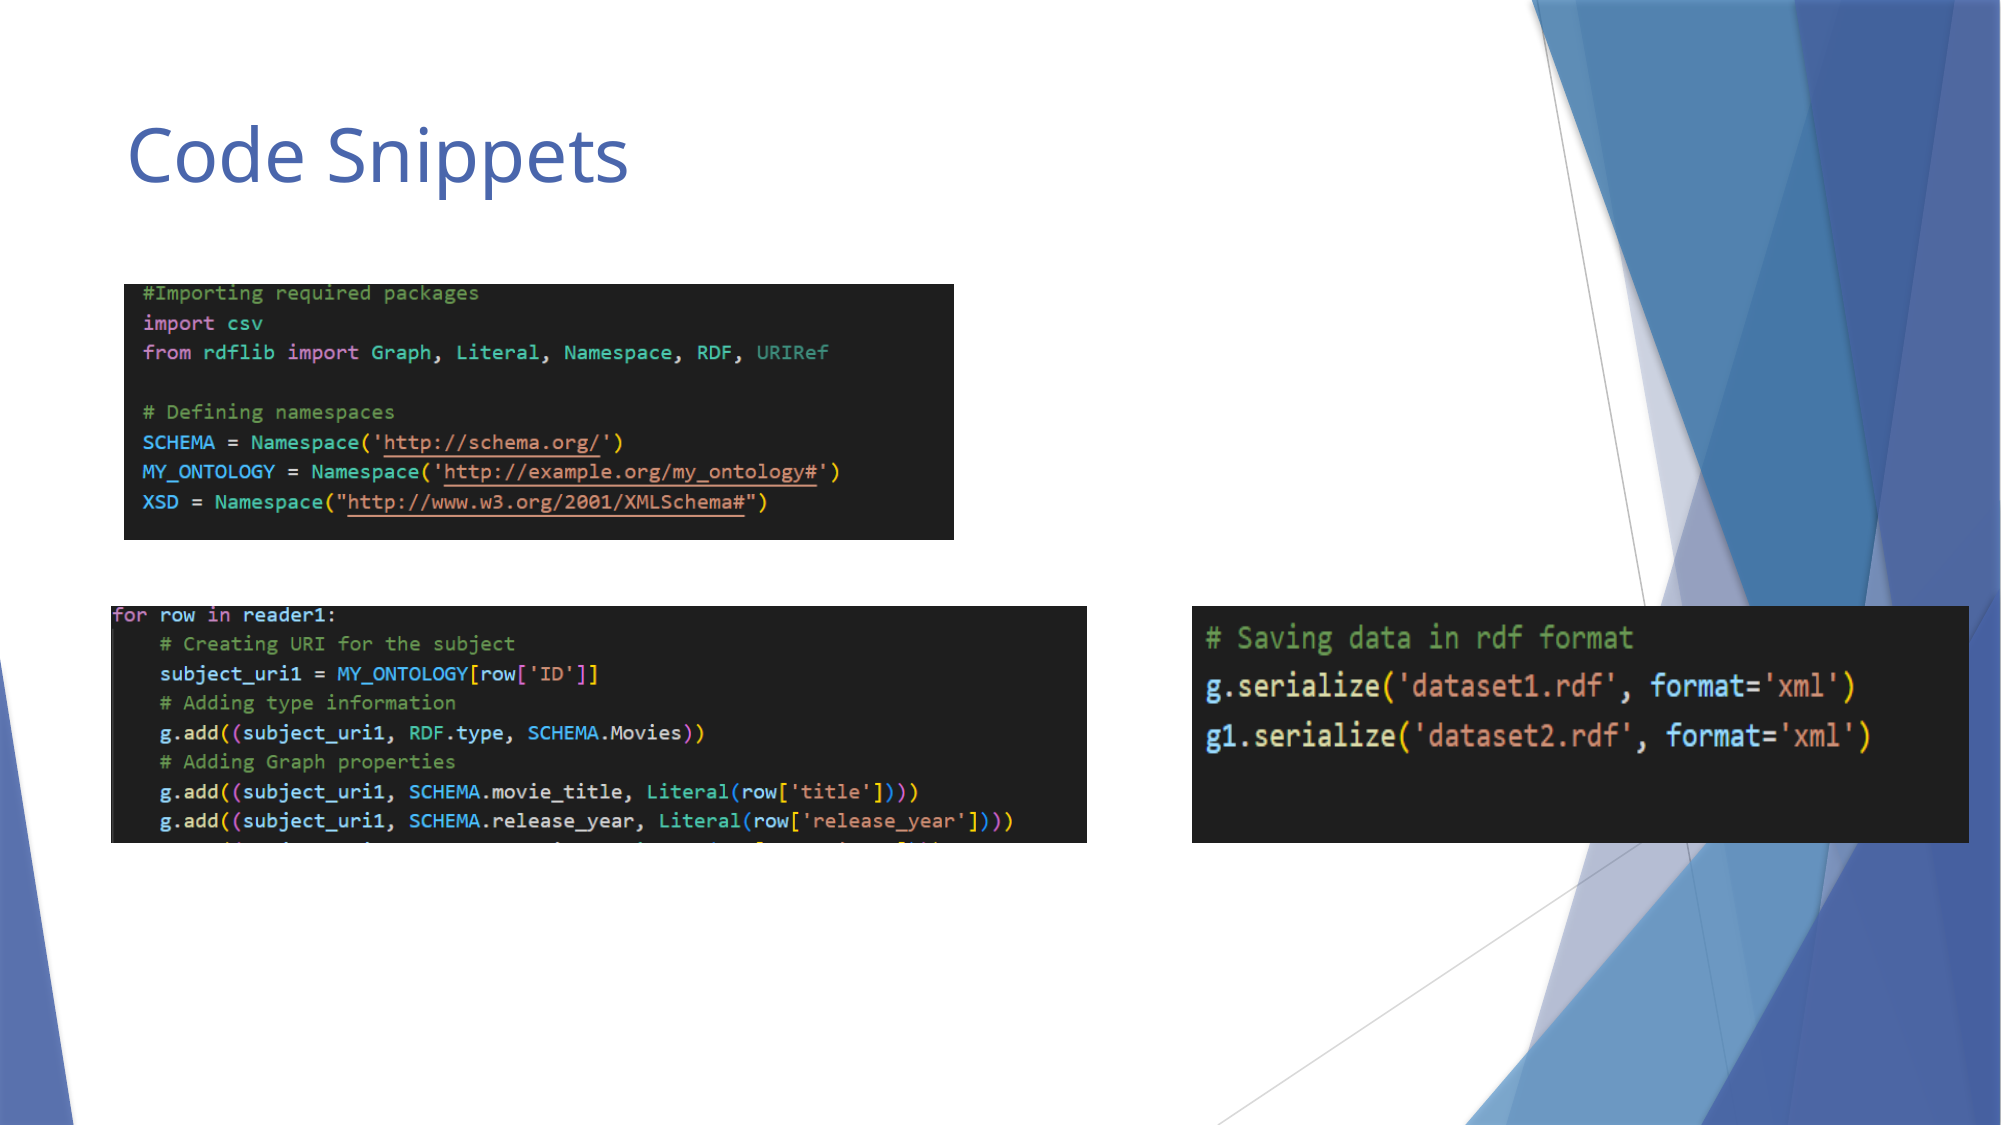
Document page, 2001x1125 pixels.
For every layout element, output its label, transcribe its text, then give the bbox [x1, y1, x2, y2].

title Code Snippets [111, 99, 1522, 317]
picture [1191, 606, 1970, 843]
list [124, 284, 955, 541]
picture [110, 606, 1087, 843]
